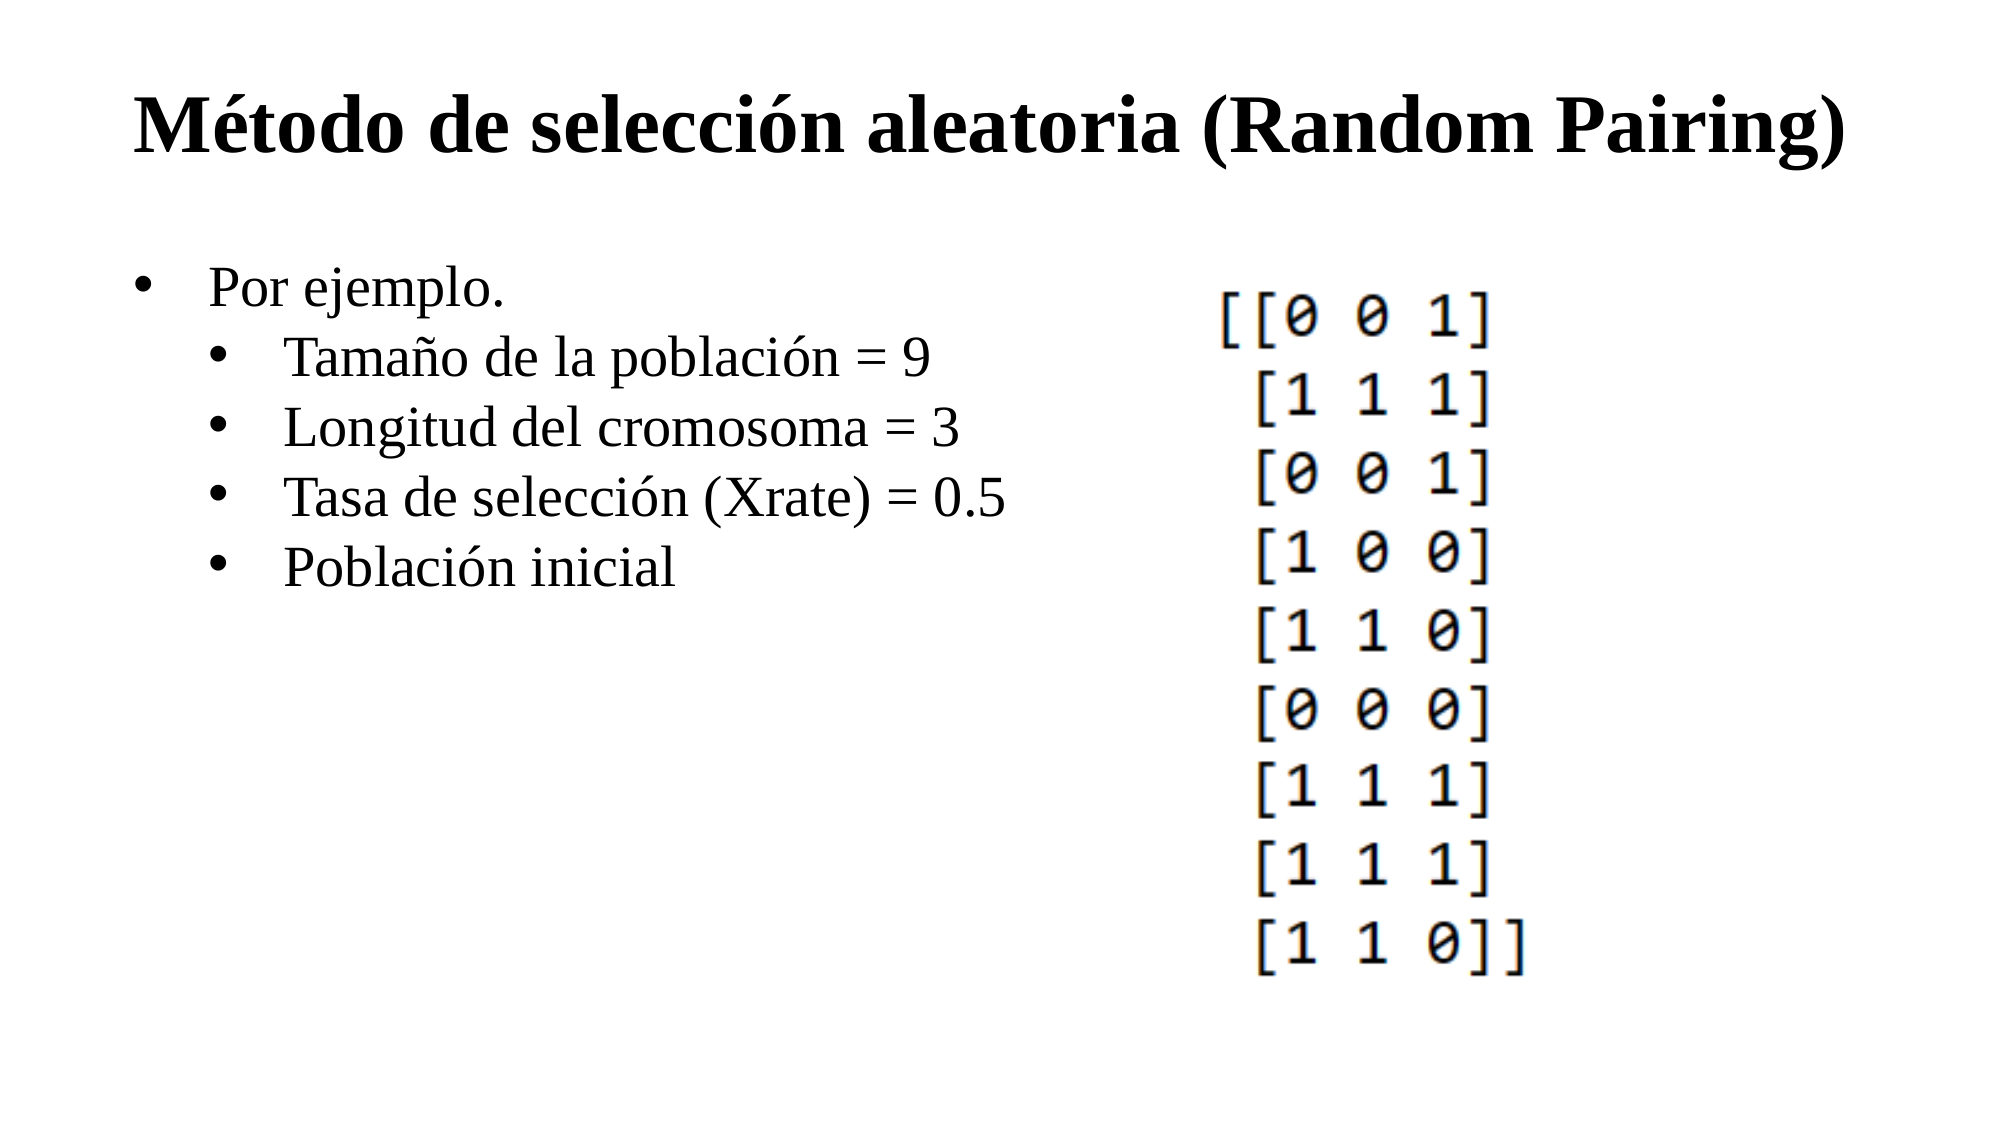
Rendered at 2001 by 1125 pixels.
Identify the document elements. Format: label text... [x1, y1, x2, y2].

text_box Por ejemplo. Tamaño de la población = 9 Longitud del cromosoma = 3 Tasa de selección (Xrate) = 0.5 Población inicial [118, 240, 2000, 1026]
list Método de selección aleatoria (Random Pairing) [118, 73, 1880, 188]
picture [1168, 273, 1558, 1001]
